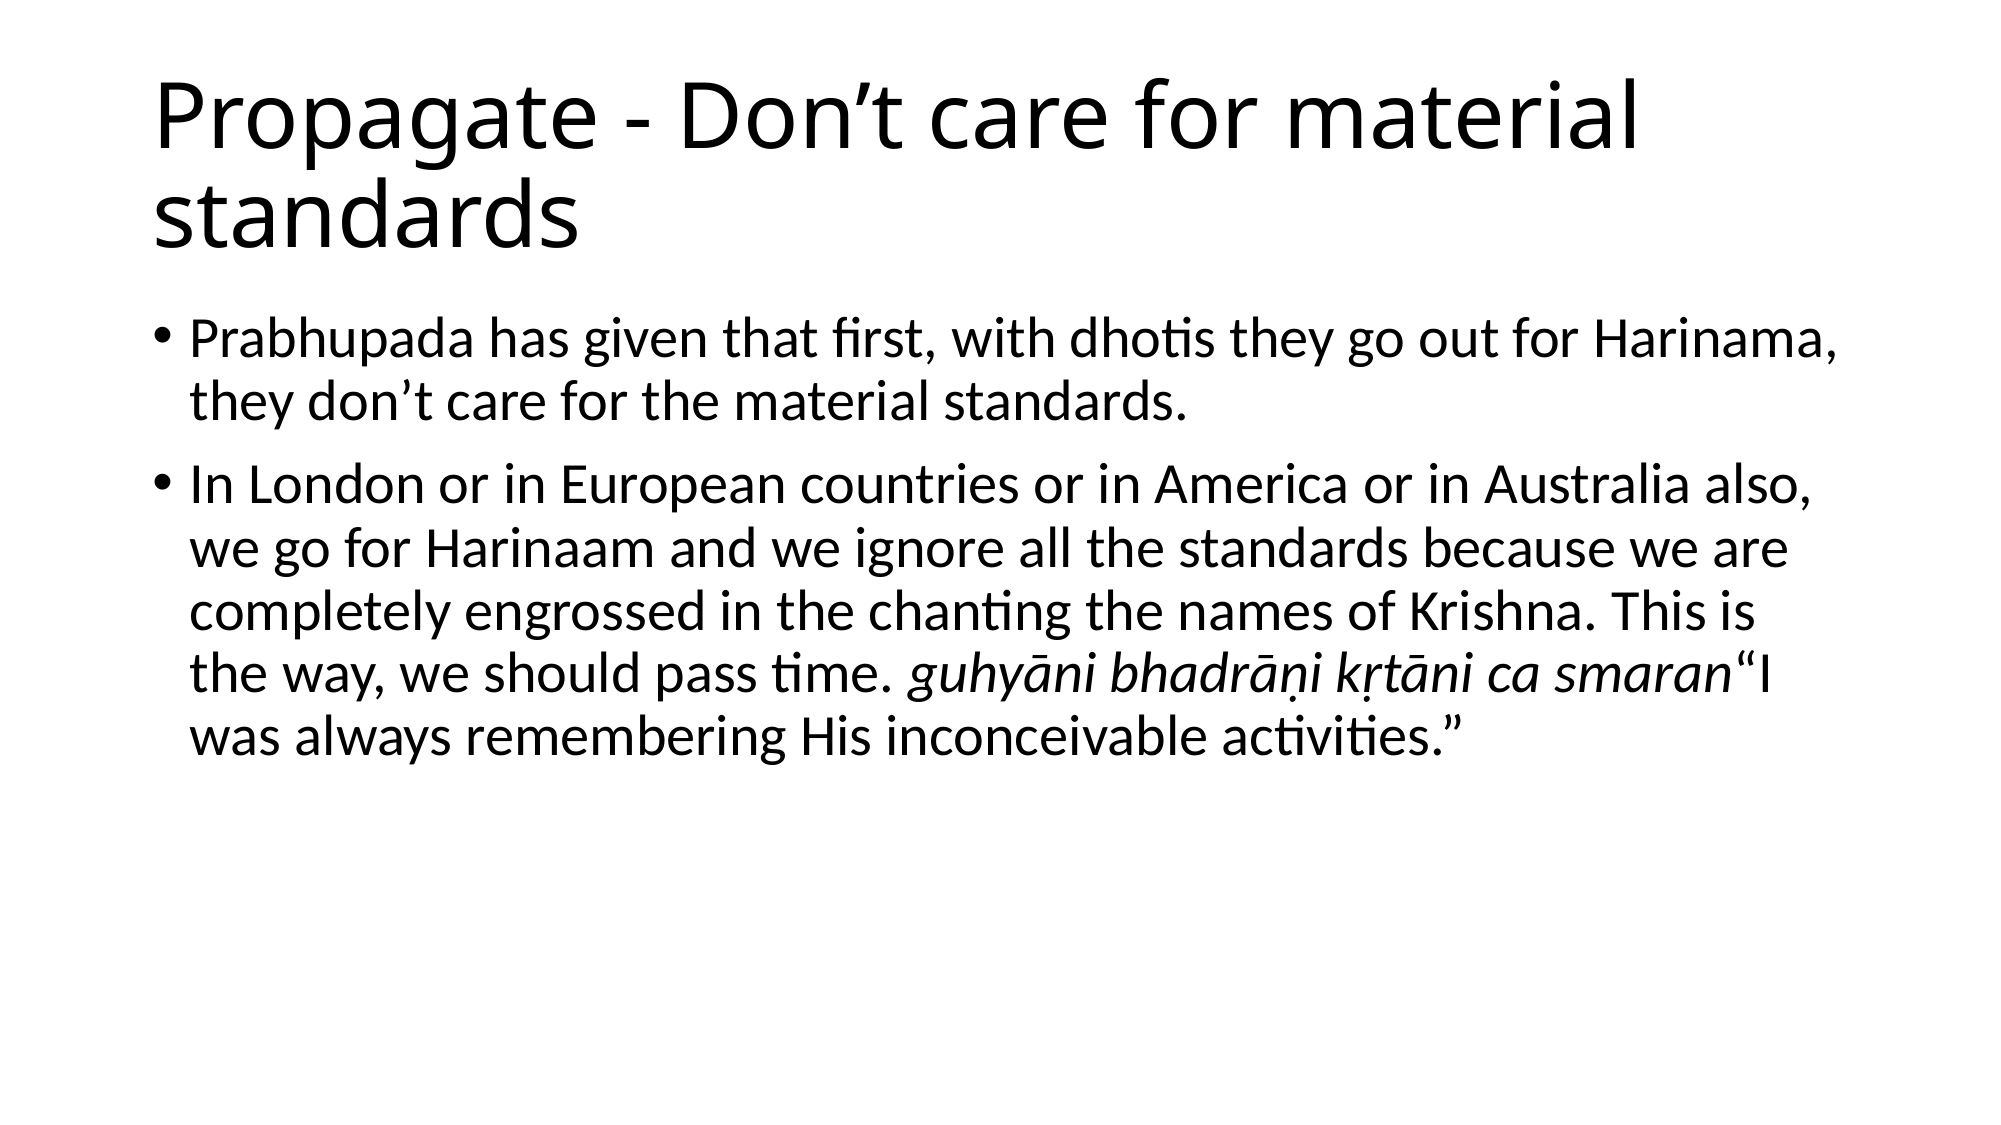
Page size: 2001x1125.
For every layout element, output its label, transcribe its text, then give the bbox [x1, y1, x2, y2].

title Propagate - Don’t care for material standards [137, 59, 1863, 278]
list Prabhupada has given that first, with dhotis they go out for Harinama, they don’t care for the material standards. In London or in European countries or in America or in Australia also, we go for Harinaam and we ignore all the standards because we are completely engrossed in the chanting the names of Krishna. This is the way, we should pass time. guhyāni bhadrāṇi kṛtāni ca smaran“I was always remembering His inconceivable activities.” [137, 299, 1863, 1014]
